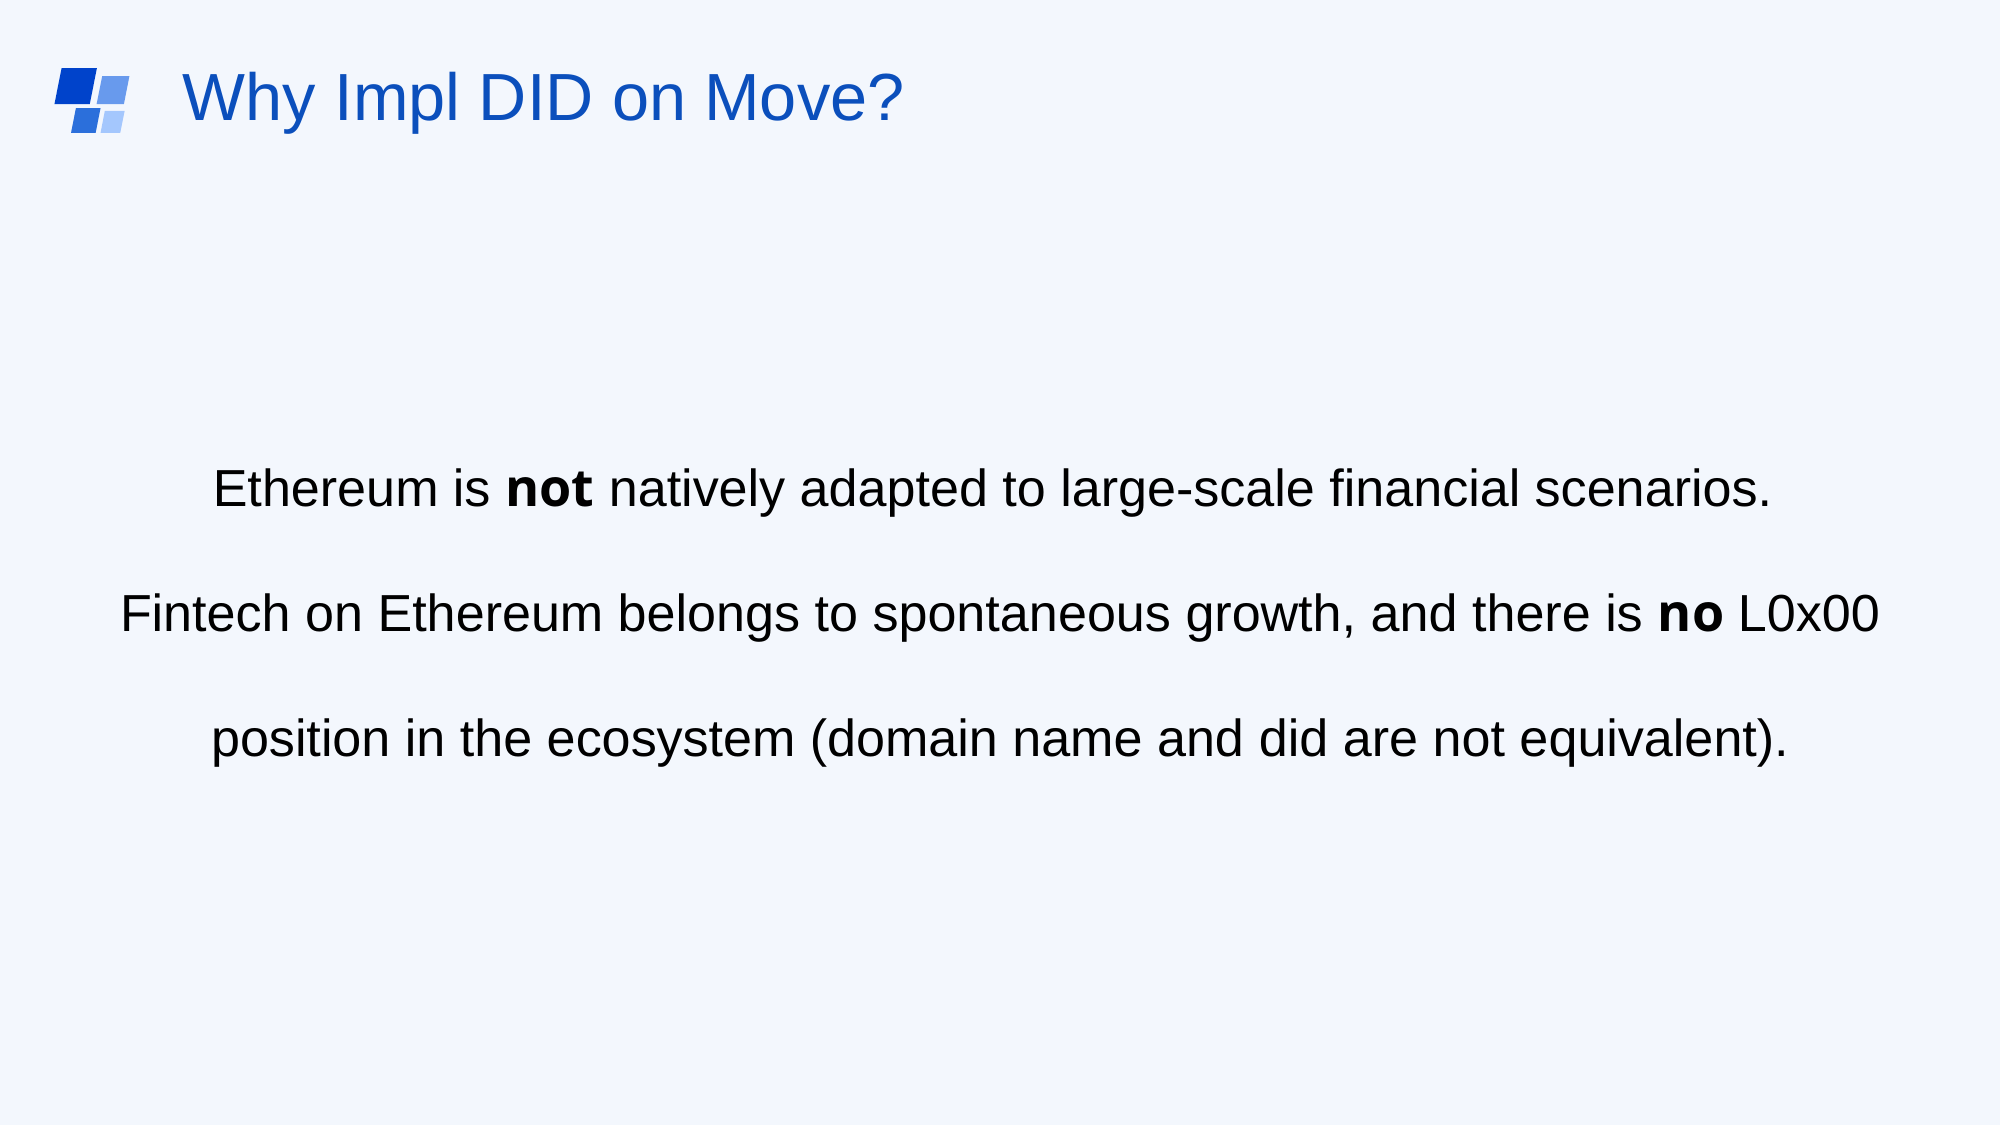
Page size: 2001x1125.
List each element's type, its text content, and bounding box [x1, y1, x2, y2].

text_box Ethereum is not natively adapted to large-scale financial scenarios. Fintech on Ethereum belongs to spontaneous growth, and there is no L0x00 position in the ecosystem (domain name and did are not equivalent). [43, 384, 1957, 775]
title Why Impl DID on Move? [167, 45, 1862, 153]
